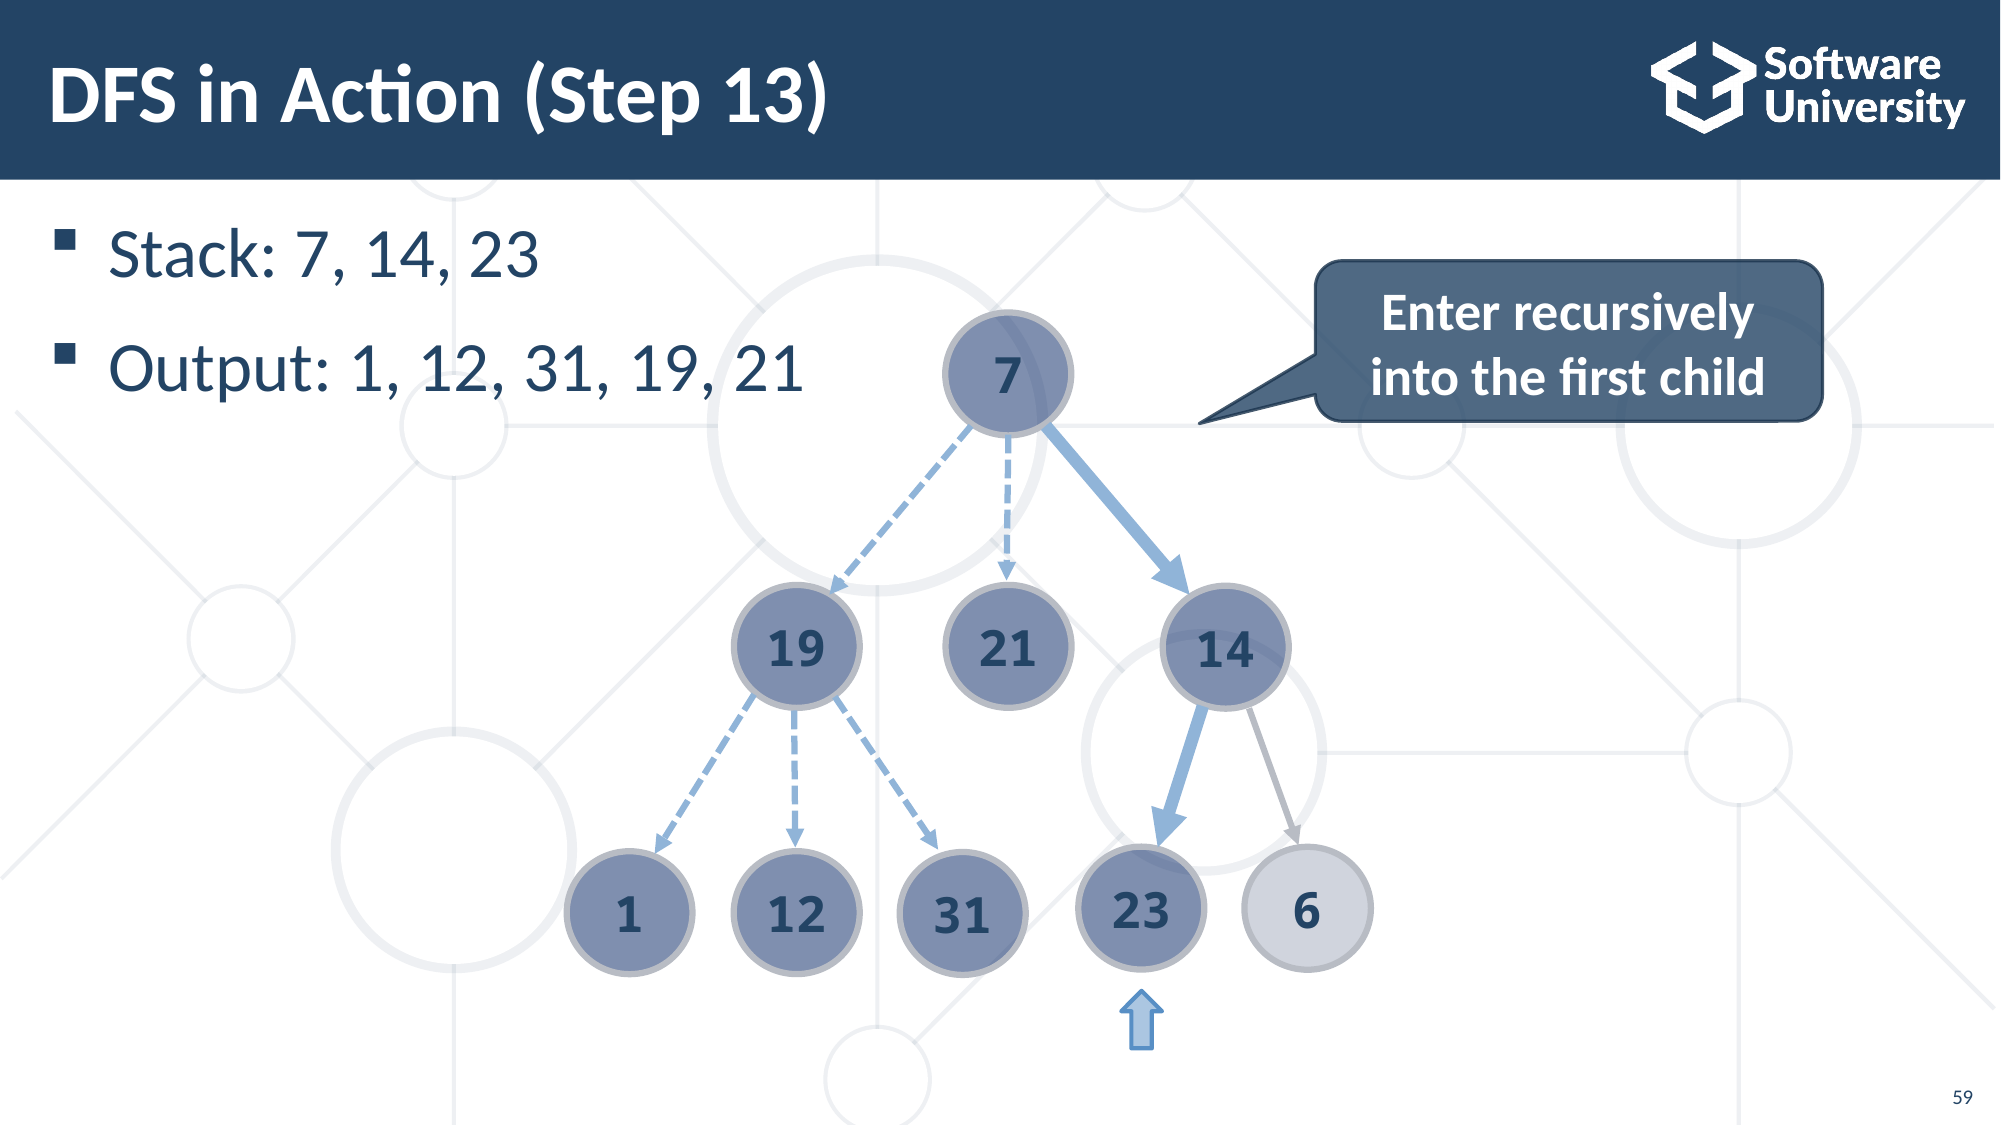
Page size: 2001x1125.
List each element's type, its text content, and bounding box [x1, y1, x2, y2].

list Stack: 7, 14, 23 Output: 1, 12, 31, 19, 21 [31, 196, 1970, 1104]
title DFS in Action (Step 13) [31, 16, 1625, 162]
picture [1651, 41, 1966, 134]
text_box [1119, 988, 1164, 1051]
slide_number 59 [1927, 1067, 1989, 1117]
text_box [566, 312, 1372, 976]
text_box Enter recursively into the first child [1313, 258, 1825, 424]
